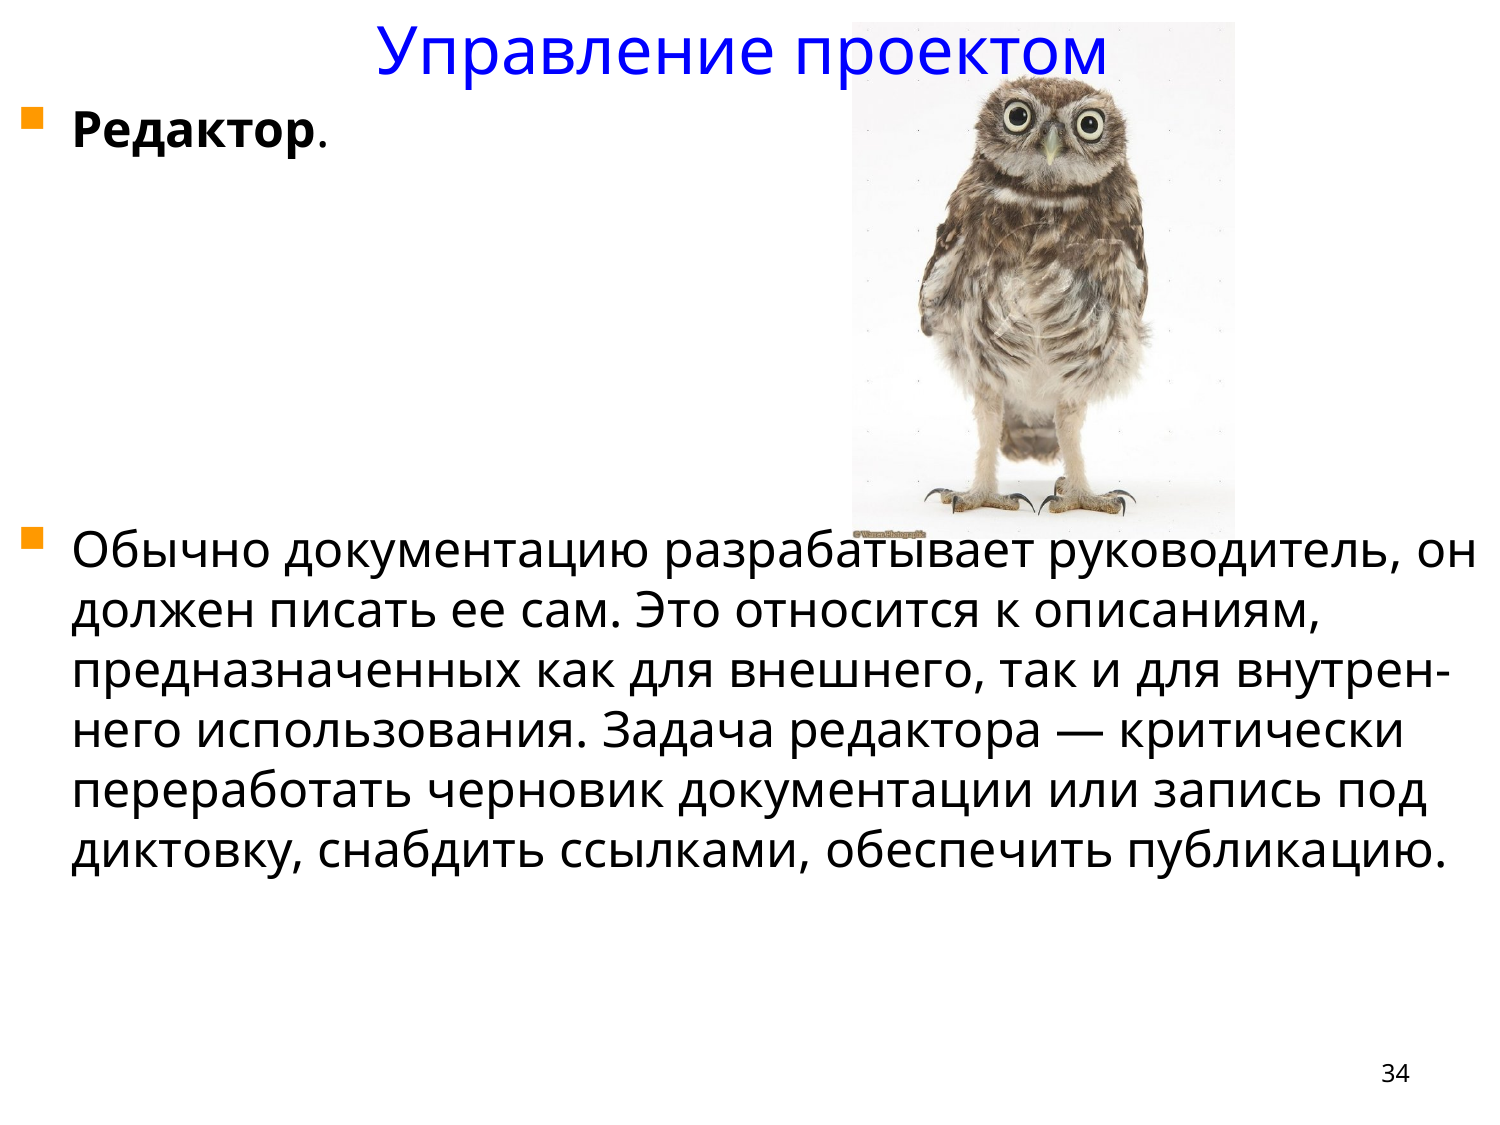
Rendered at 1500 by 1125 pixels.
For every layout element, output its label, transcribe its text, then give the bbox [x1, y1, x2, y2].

slide_number 34 [1074, 1071, 1426, 1100]
list Редактор. Обычно документацию разрабатывает руководитель, он должен писать ее сам. Это относится к описаниям, предназначенных как для внешнего, так и для внутрен-него использования. Задача редактора — критически переработать черновик документации или запись под диктовку, снабдить ссылками, обеспечить публикацию. [0, 89, 1500, 1071]
text_box Управление проектом [339, 0, 1149, 91]
picture [851, 21, 1235, 540]
